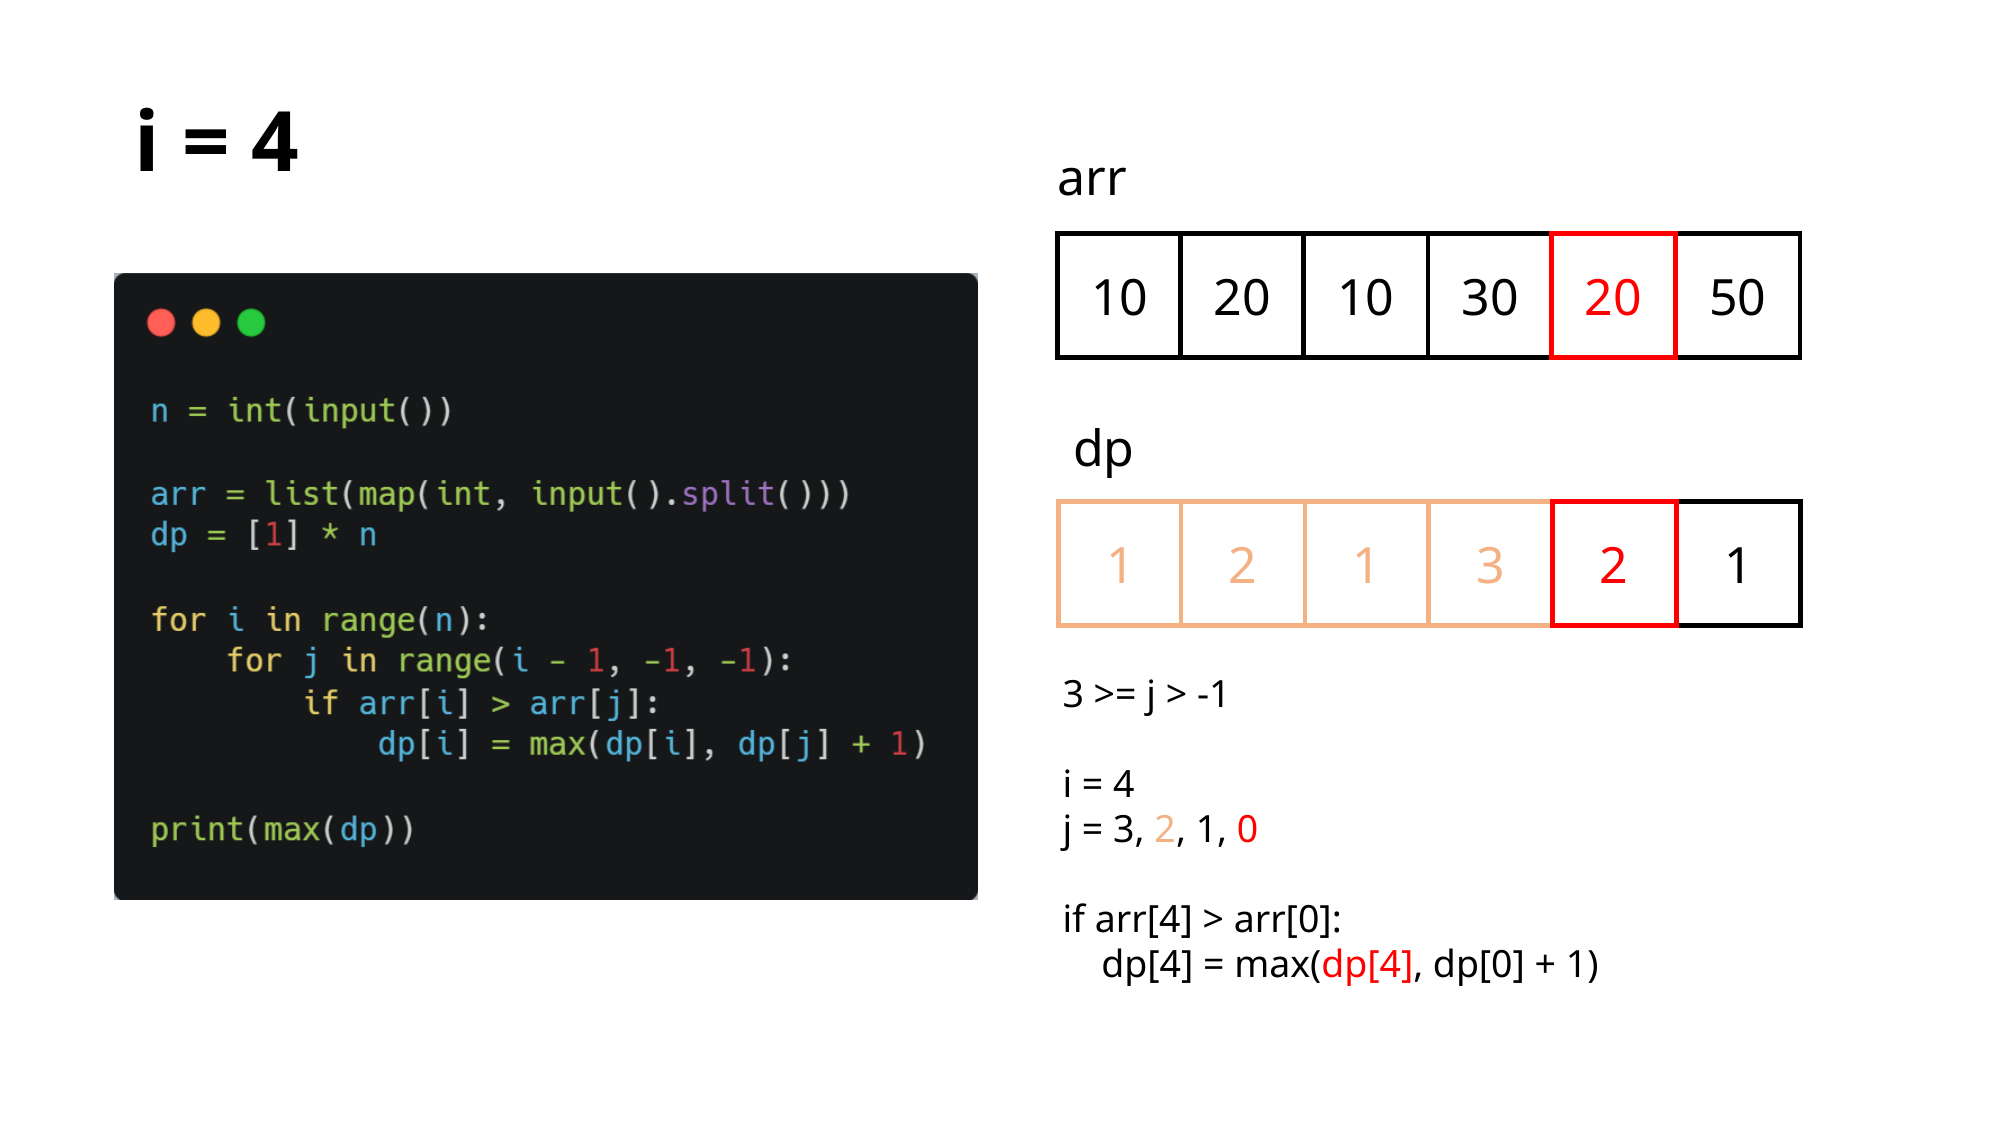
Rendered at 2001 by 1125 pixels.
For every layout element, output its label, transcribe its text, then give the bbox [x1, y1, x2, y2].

text_box 3 [1428, 500, 1551, 627]
text_box dp [1058, 409, 1150, 485]
text_box 2 [1180, 500, 1304, 627]
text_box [1057, 233, 1800, 358]
text_box i = 4 [120, 80, 314, 196]
text_box 1 [1057, 500, 1180, 627]
text_box 2 [1551, 500, 1677, 627]
text_box 1 [1304, 500, 1428, 627]
text_box arr [1042, 138, 1142, 214]
text_box 3 >= j > -1 i = 4 j = 3, 2, 1, 0 if arr[4] > arr[0]: dp[4] = max(dp[4], dp[0] + 1) [1047, 662, 1779, 1038]
text_box 1 [1677, 500, 1802, 627]
picture [114, 272, 978, 900]
